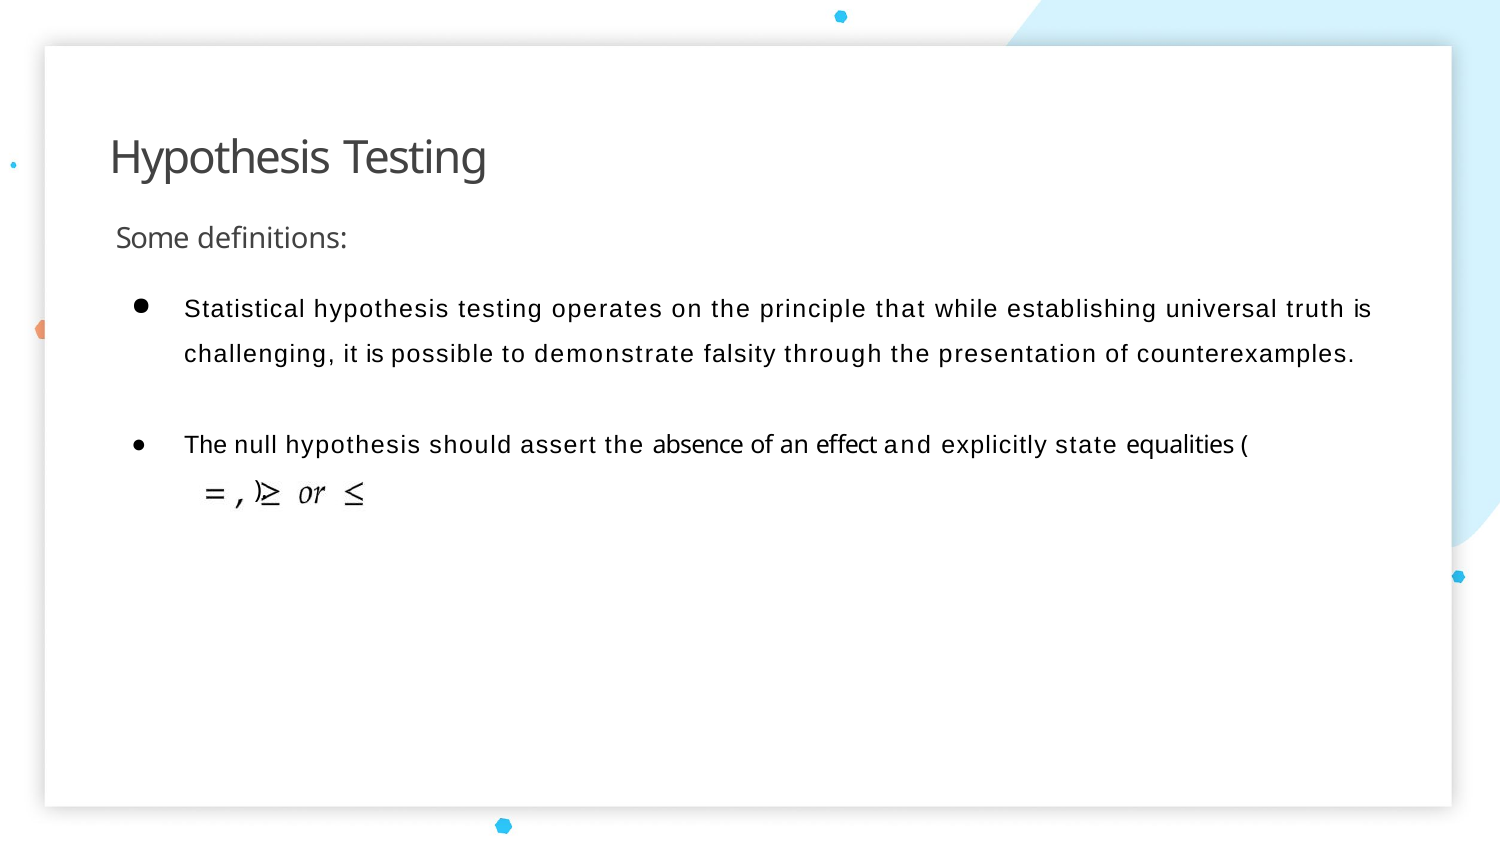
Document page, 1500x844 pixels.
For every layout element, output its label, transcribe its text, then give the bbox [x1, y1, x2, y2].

picture [8, 0, 1500, 836]
title Hypothesis Testing [107, 126, 876, 270]
text_box Some definitions: Statistical hypothesis testing operates on the principle that while establishing universal truth is challenging, it is possible to demonstrate falsity through the presentation of counterexamples. The null hypothesis should assert the absence of an effect and explicitly state equalities ( ). [113, 217, 1373, 504]
